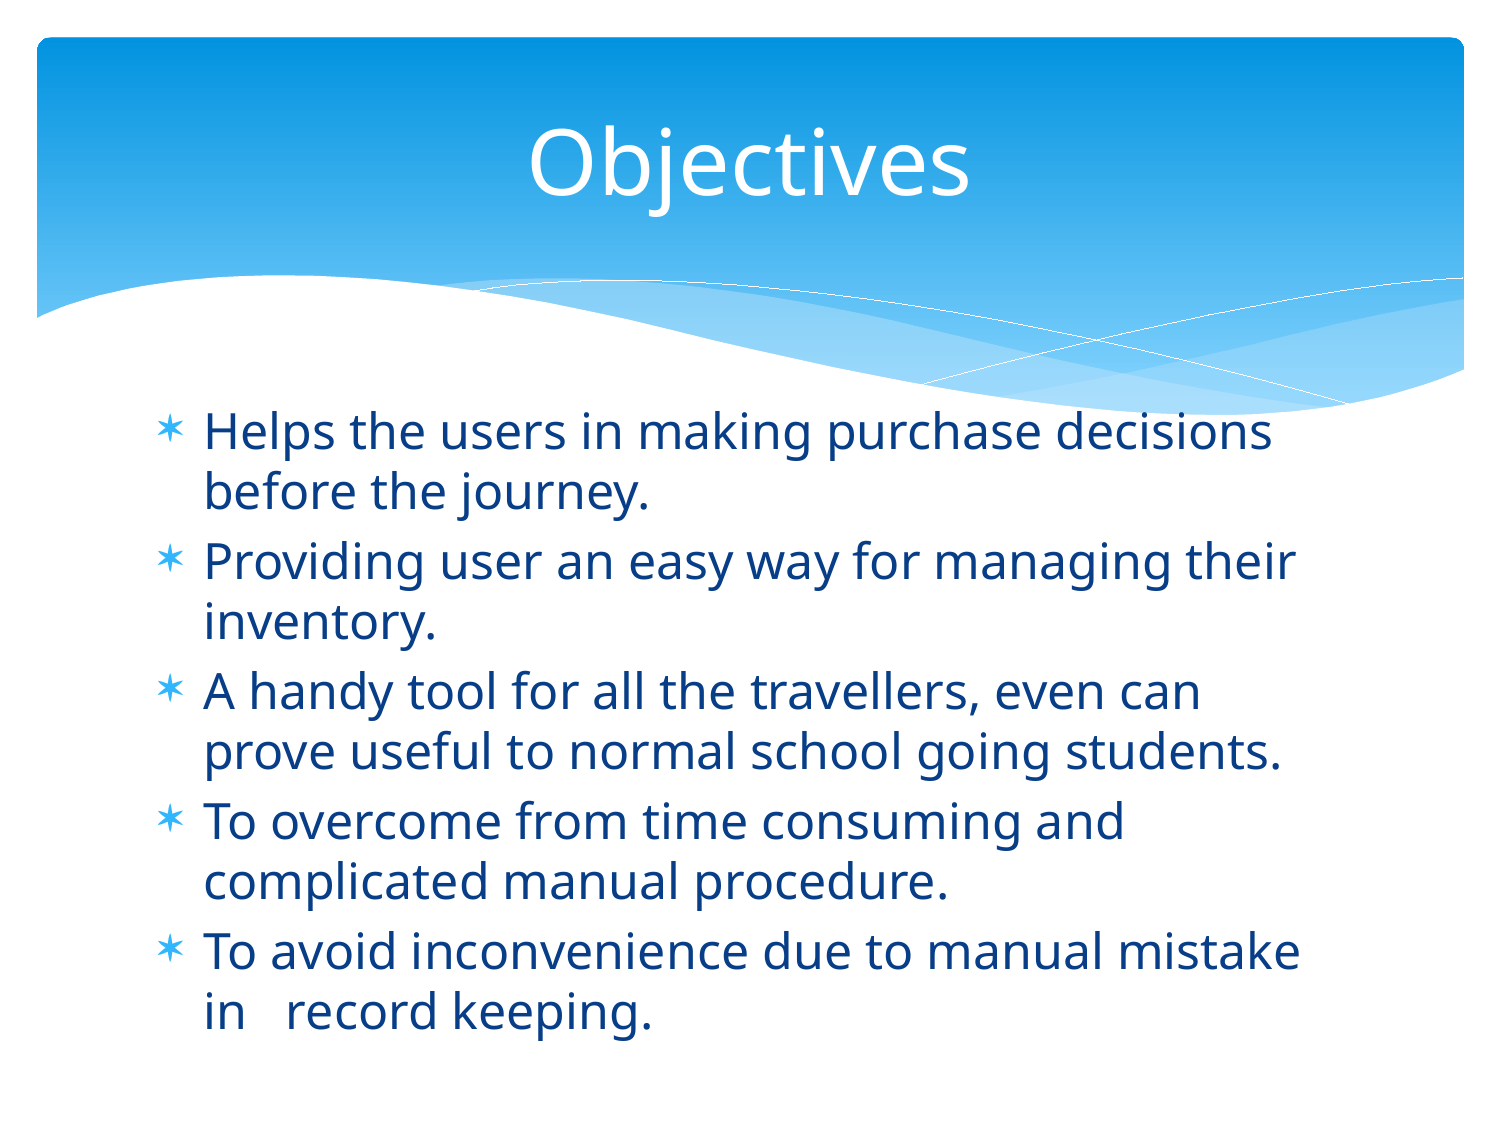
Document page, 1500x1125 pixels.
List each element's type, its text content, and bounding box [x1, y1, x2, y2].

list Helps the users in making purchase decisions before the journey. Providing user an easy way for managing their inventory. A handy tool for all the travellers, even can prove useful to normal school going students. To overcome from time consuming and complicated manual procedure. To avoid inconvenience due to manual mistake in record keeping. [143, 391, 1359, 1047]
title Objectives [75, 55, 1425, 261]
